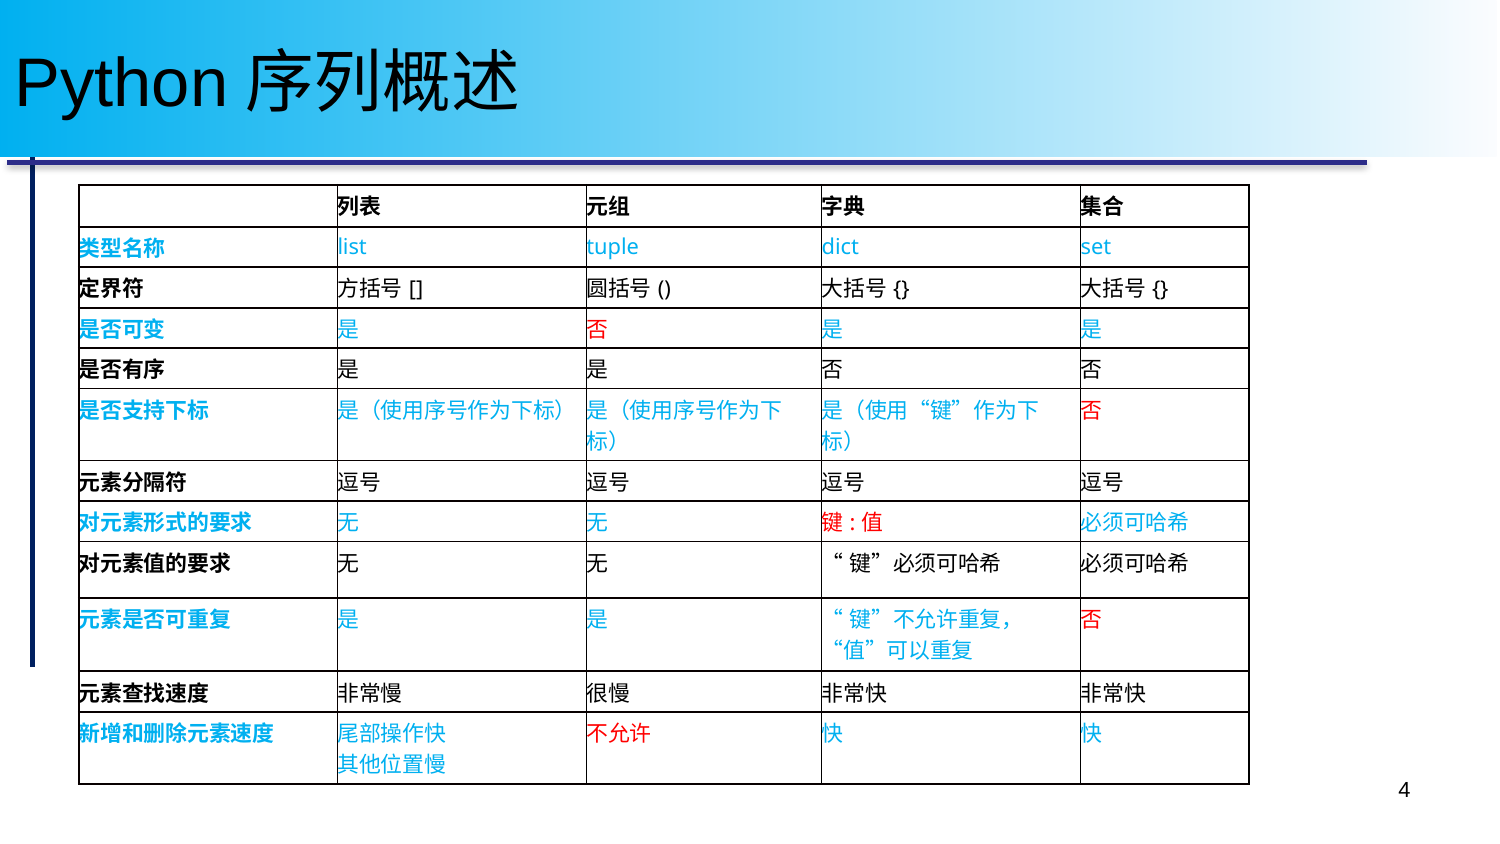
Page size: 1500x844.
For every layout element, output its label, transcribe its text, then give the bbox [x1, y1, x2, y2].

table_cell 是 [587, 599, 821, 670]
table_cell 圆括号() [587, 268, 821, 307]
table_cell 否 [1081, 389, 1248, 460]
slide_number 4 [1074, 768, 1426, 828]
table_cell 无 [338, 502, 586, 541]
table_cell 否 [1081, 599, 1248, 670]
table_cell 否 [822, 349, 1080, 388]
table_cell 元素是否可重复 [80, 599, 337, 670]
table_cell 是（使用序号作为下标） [587, 389, 821, 460]
table_cell 键:值 [822, 502, 1080, 541]
table_cell 是 [338, 349, 586, 388]
table_cell 逗号 [587, 461, 821, 500]
table_cell 是 [338, 599, 586, 670]
table_cell 元素分隔符 [80, 461, 337, 500]
table_cell 必须可哈希 [1081, 542, 1248, 597]
table_cell 对元素形式的要求 [80, 502, 337, 541]
table_cell 方括号[] [338, 268, 586, 307]
table_cell 很慢 [587, 672, 821, 711]
table_cell 定界符 [80, 268, 337, 307]
table_header 列表 [338, 186, 586, 226]
table_cell 类型名称 [80, 228, 337, 266]
table_cell “键”不允许重复，“值”可以重复 [822, 599, 1080, 670]
table_cell tuple [587, 228, 821, 266]
title Python序列概述 [0, 0, 1497, 158]
table_cell 是（使用“键”作为下标） [822, 389, 1080, 460]
table_header 字典 [822, 186, 1080, 226]
table_cell 是（使用序号作为下标） [338, 389, 586, 460]
table_cell 否 [1081, 349, 1248, 388]
table_cell 非常快 [1081, 672, 1248, 711]
table_cell 非常快 [822, 672, 1080, 711]
table_cell 非常慢 [338, 672, 586, 711]
table_cell 是 [822, 309, 1080, 347]
table_cell 是 [587, 349, 821, 388]
table_cell 对元素值的要求 [80, 542, 337, 597]
table_cell 是否可变 [80, 309, 337, 347]
table_cell “键”必须可哈希 [822, 542, 1080, 597]
table_cell 快 [1081, 713, 1248, 768]
table_cell 快 [822, 713, 1080, 783]
table_cell 新增和删除元素速度 [80, 713, 337, 783]
table_cell 逗号 [822, 461, 1080, 500]
table_cell 是 [338, 309, 586, 347]
table_cell dict [822, 228, 1080, 266]
table_cell 逗号 [338, 461, 586, 500]
table_cell 无 [587, 502, 821, 541]
table_cell 无 [587, 542, 821, 597]
table_cell 是 [1081, 309, 1248, 347]
table_cell 大括号{} [822, 268, 1080, 307]
table_cell 元素查找速度 [80, 672, 337, 711]
table_cell set [1081, 228, 1248, 266]
table_cell 无 [338, 542, 586, 597]
table_cell 大括号{} [1081, 268, 1248, 307]
table_header 元组 [587, 186, 821, 226]
table_cell list [338, 228, 586, 266]
table_cell 否 [587, 309, 821, 347]
table_cell 逗号 [1081, 461, 1248, 500]
table_cell 不允许 [587, 713, 821, 783]
table_cell 尾部操作快 其他位置慢 [338, 713, 586, 783]
table_header 集合 [1081, 186, 1248, 226]
table_cell 是否有序 [80, 349, 337, 388]
table_cell 是否支持下标 [80, 389, 337, 460]
table_header [80, 186, 337, 226]
table_cell 必须可哈希 [1081, 502, 1248, 541]
